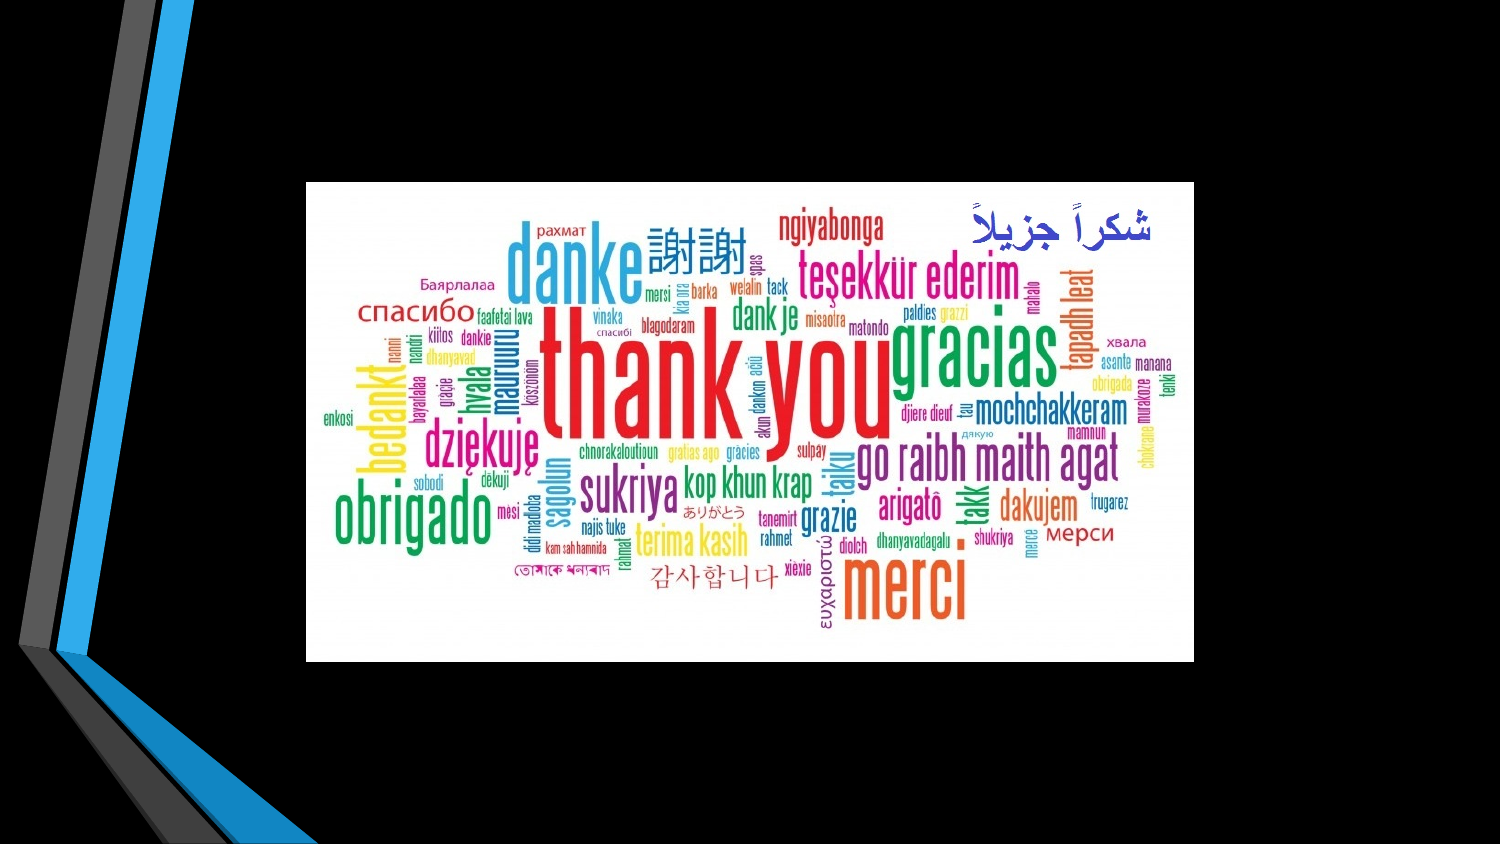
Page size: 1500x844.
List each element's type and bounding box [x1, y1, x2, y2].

picture [306, 182, 1194, 662]
